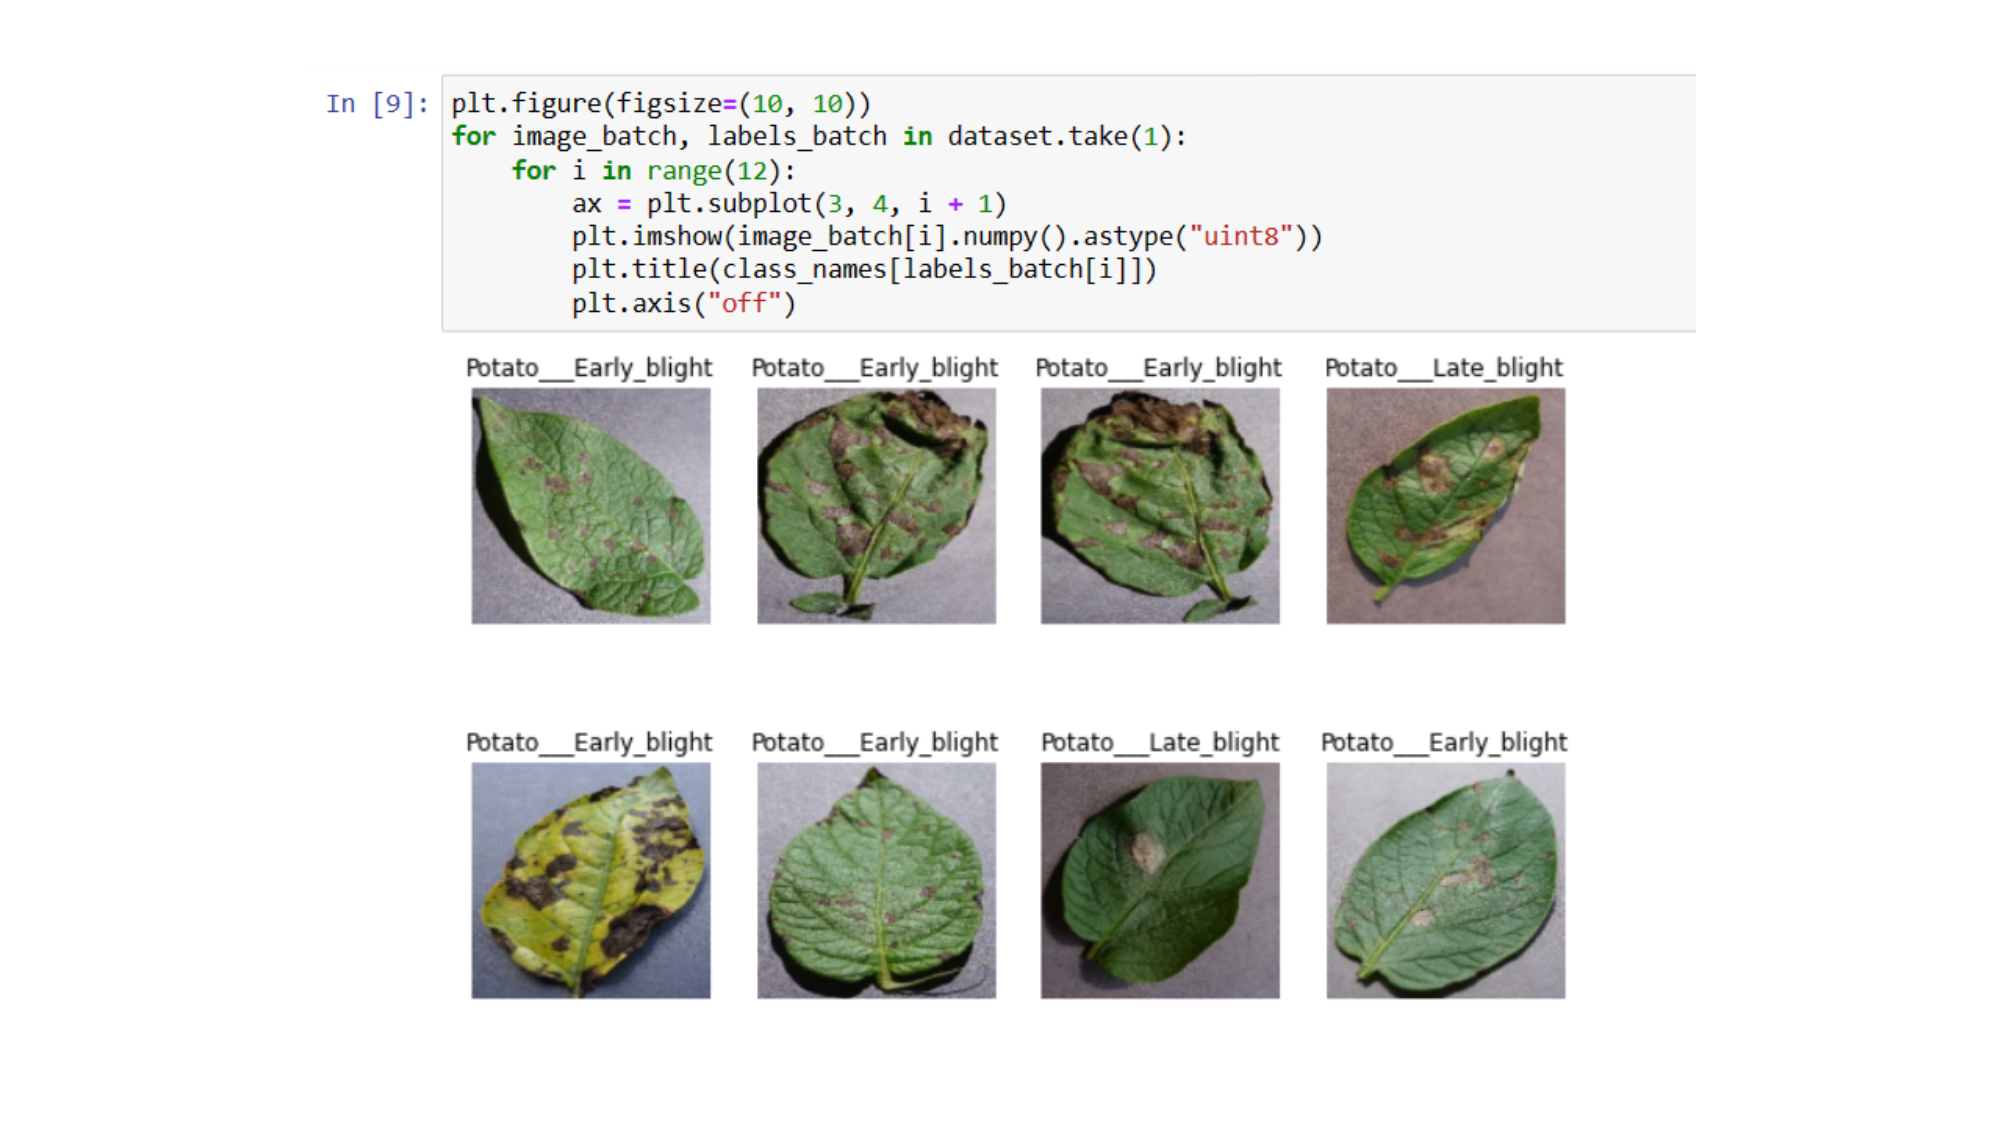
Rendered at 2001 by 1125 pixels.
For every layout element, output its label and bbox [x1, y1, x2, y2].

picture [304, 63, 1696, 1061]
